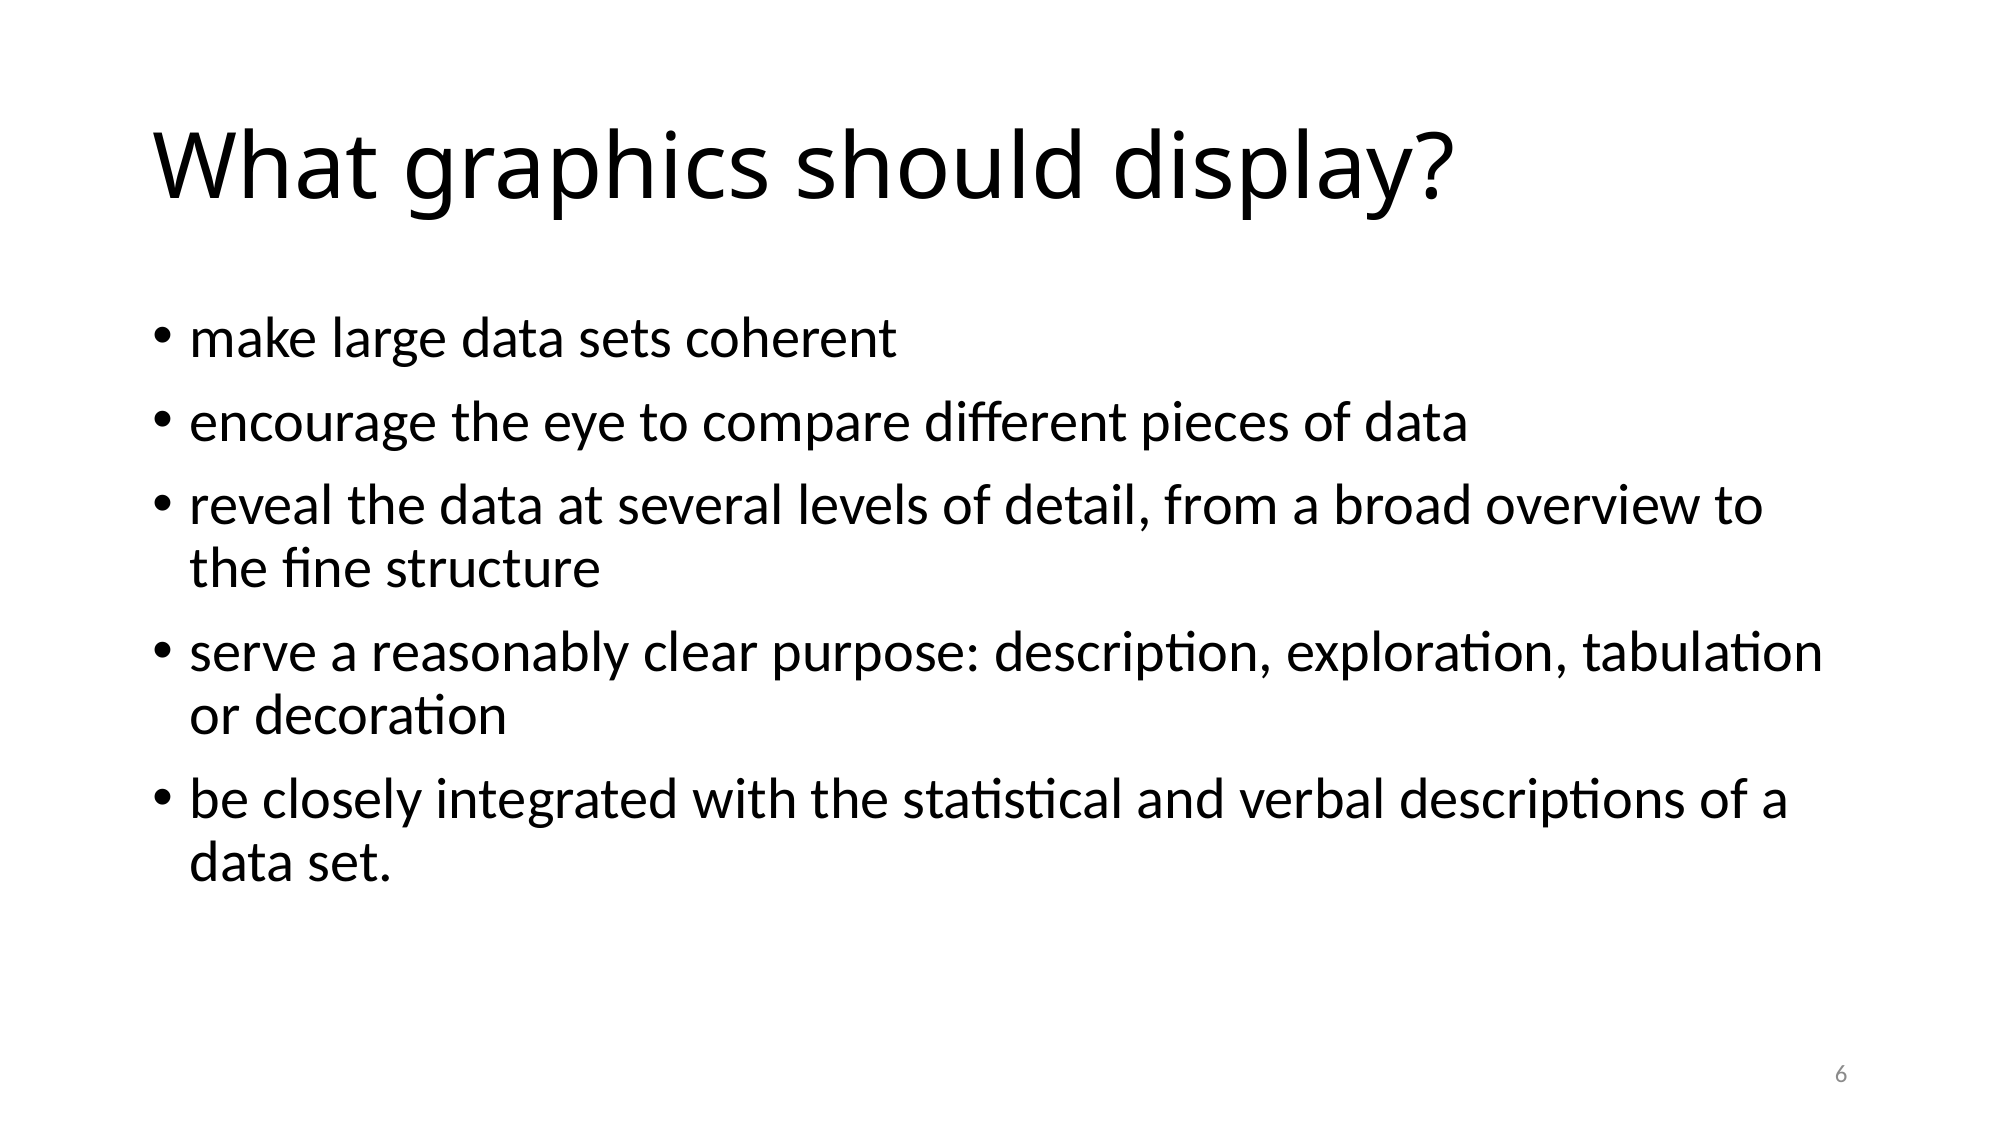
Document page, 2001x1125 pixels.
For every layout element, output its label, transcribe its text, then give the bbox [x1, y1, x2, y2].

slide_number 6 [1412, 1042, 1863, 1103]
list make large data sets coherent encourage the eye to compare different pieces of data reveal the data at several levels of detail, from a broad overview to the fine structure serve a reasonably clear purpose: description, exploration, tabulation or decoration be closely integrated with the statistical and verbal descriptions of a data set. [137, 299, 1863, 1014]
title What graphics should display? [137, 59, 1863, 278]
